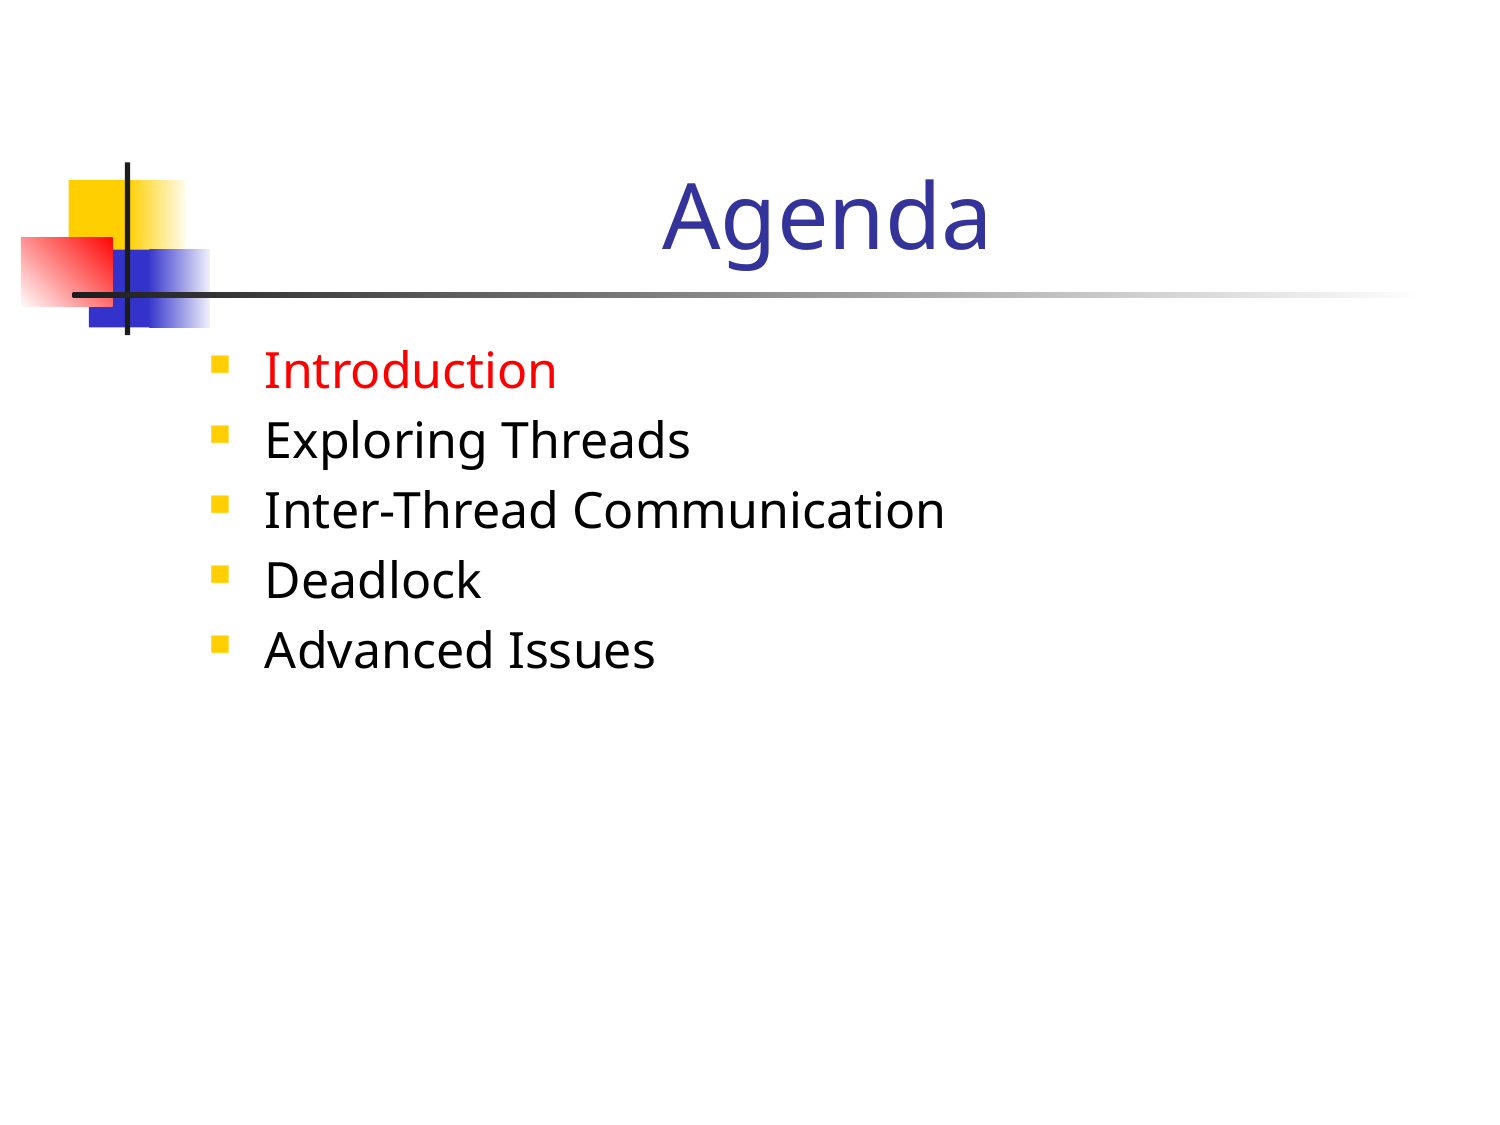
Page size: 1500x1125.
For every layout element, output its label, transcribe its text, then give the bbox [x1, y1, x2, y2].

title Agenda [188, 34, 1468, 276]
list Introduction Exploring Threads Inter-Thread Communication Deadlock Advanced Issues [193, 330, 1470, 1007]
